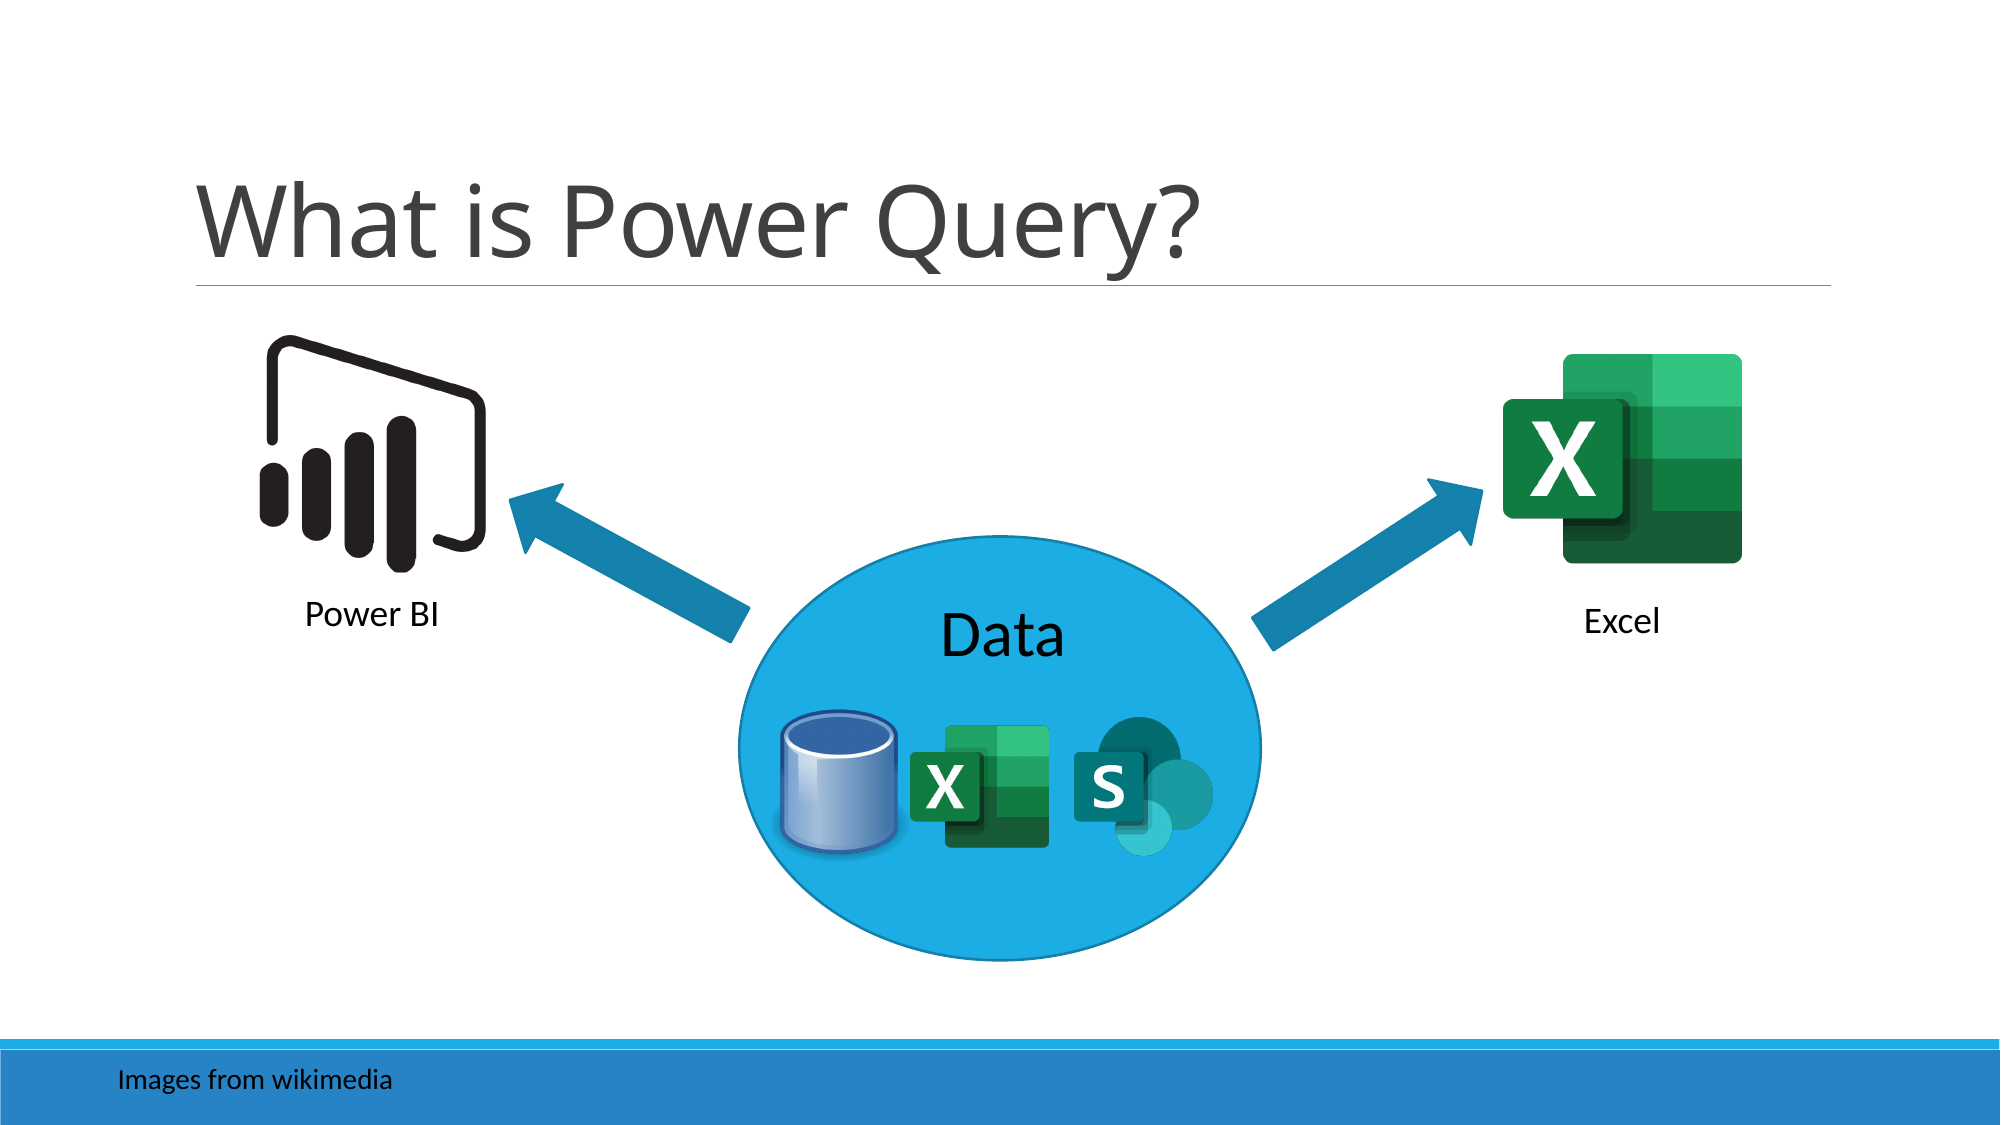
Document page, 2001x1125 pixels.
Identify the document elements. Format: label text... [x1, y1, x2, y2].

picture [252, 334, 492, 574]
text_box Images from wikimedia [102, 1053, 674, 1103]
text_box Excel [1503, 588, 1742, 649]
text_box Power BI [253, 582, 492, 642]
title What is Power Query? [180, 47, 1830, 285]
text_box [1270, 478, 1484, 652]
text_box [508, 483, 735, 644]
picture [1502, 338, 1742, 578]
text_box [738, 535, 1262, 961]
